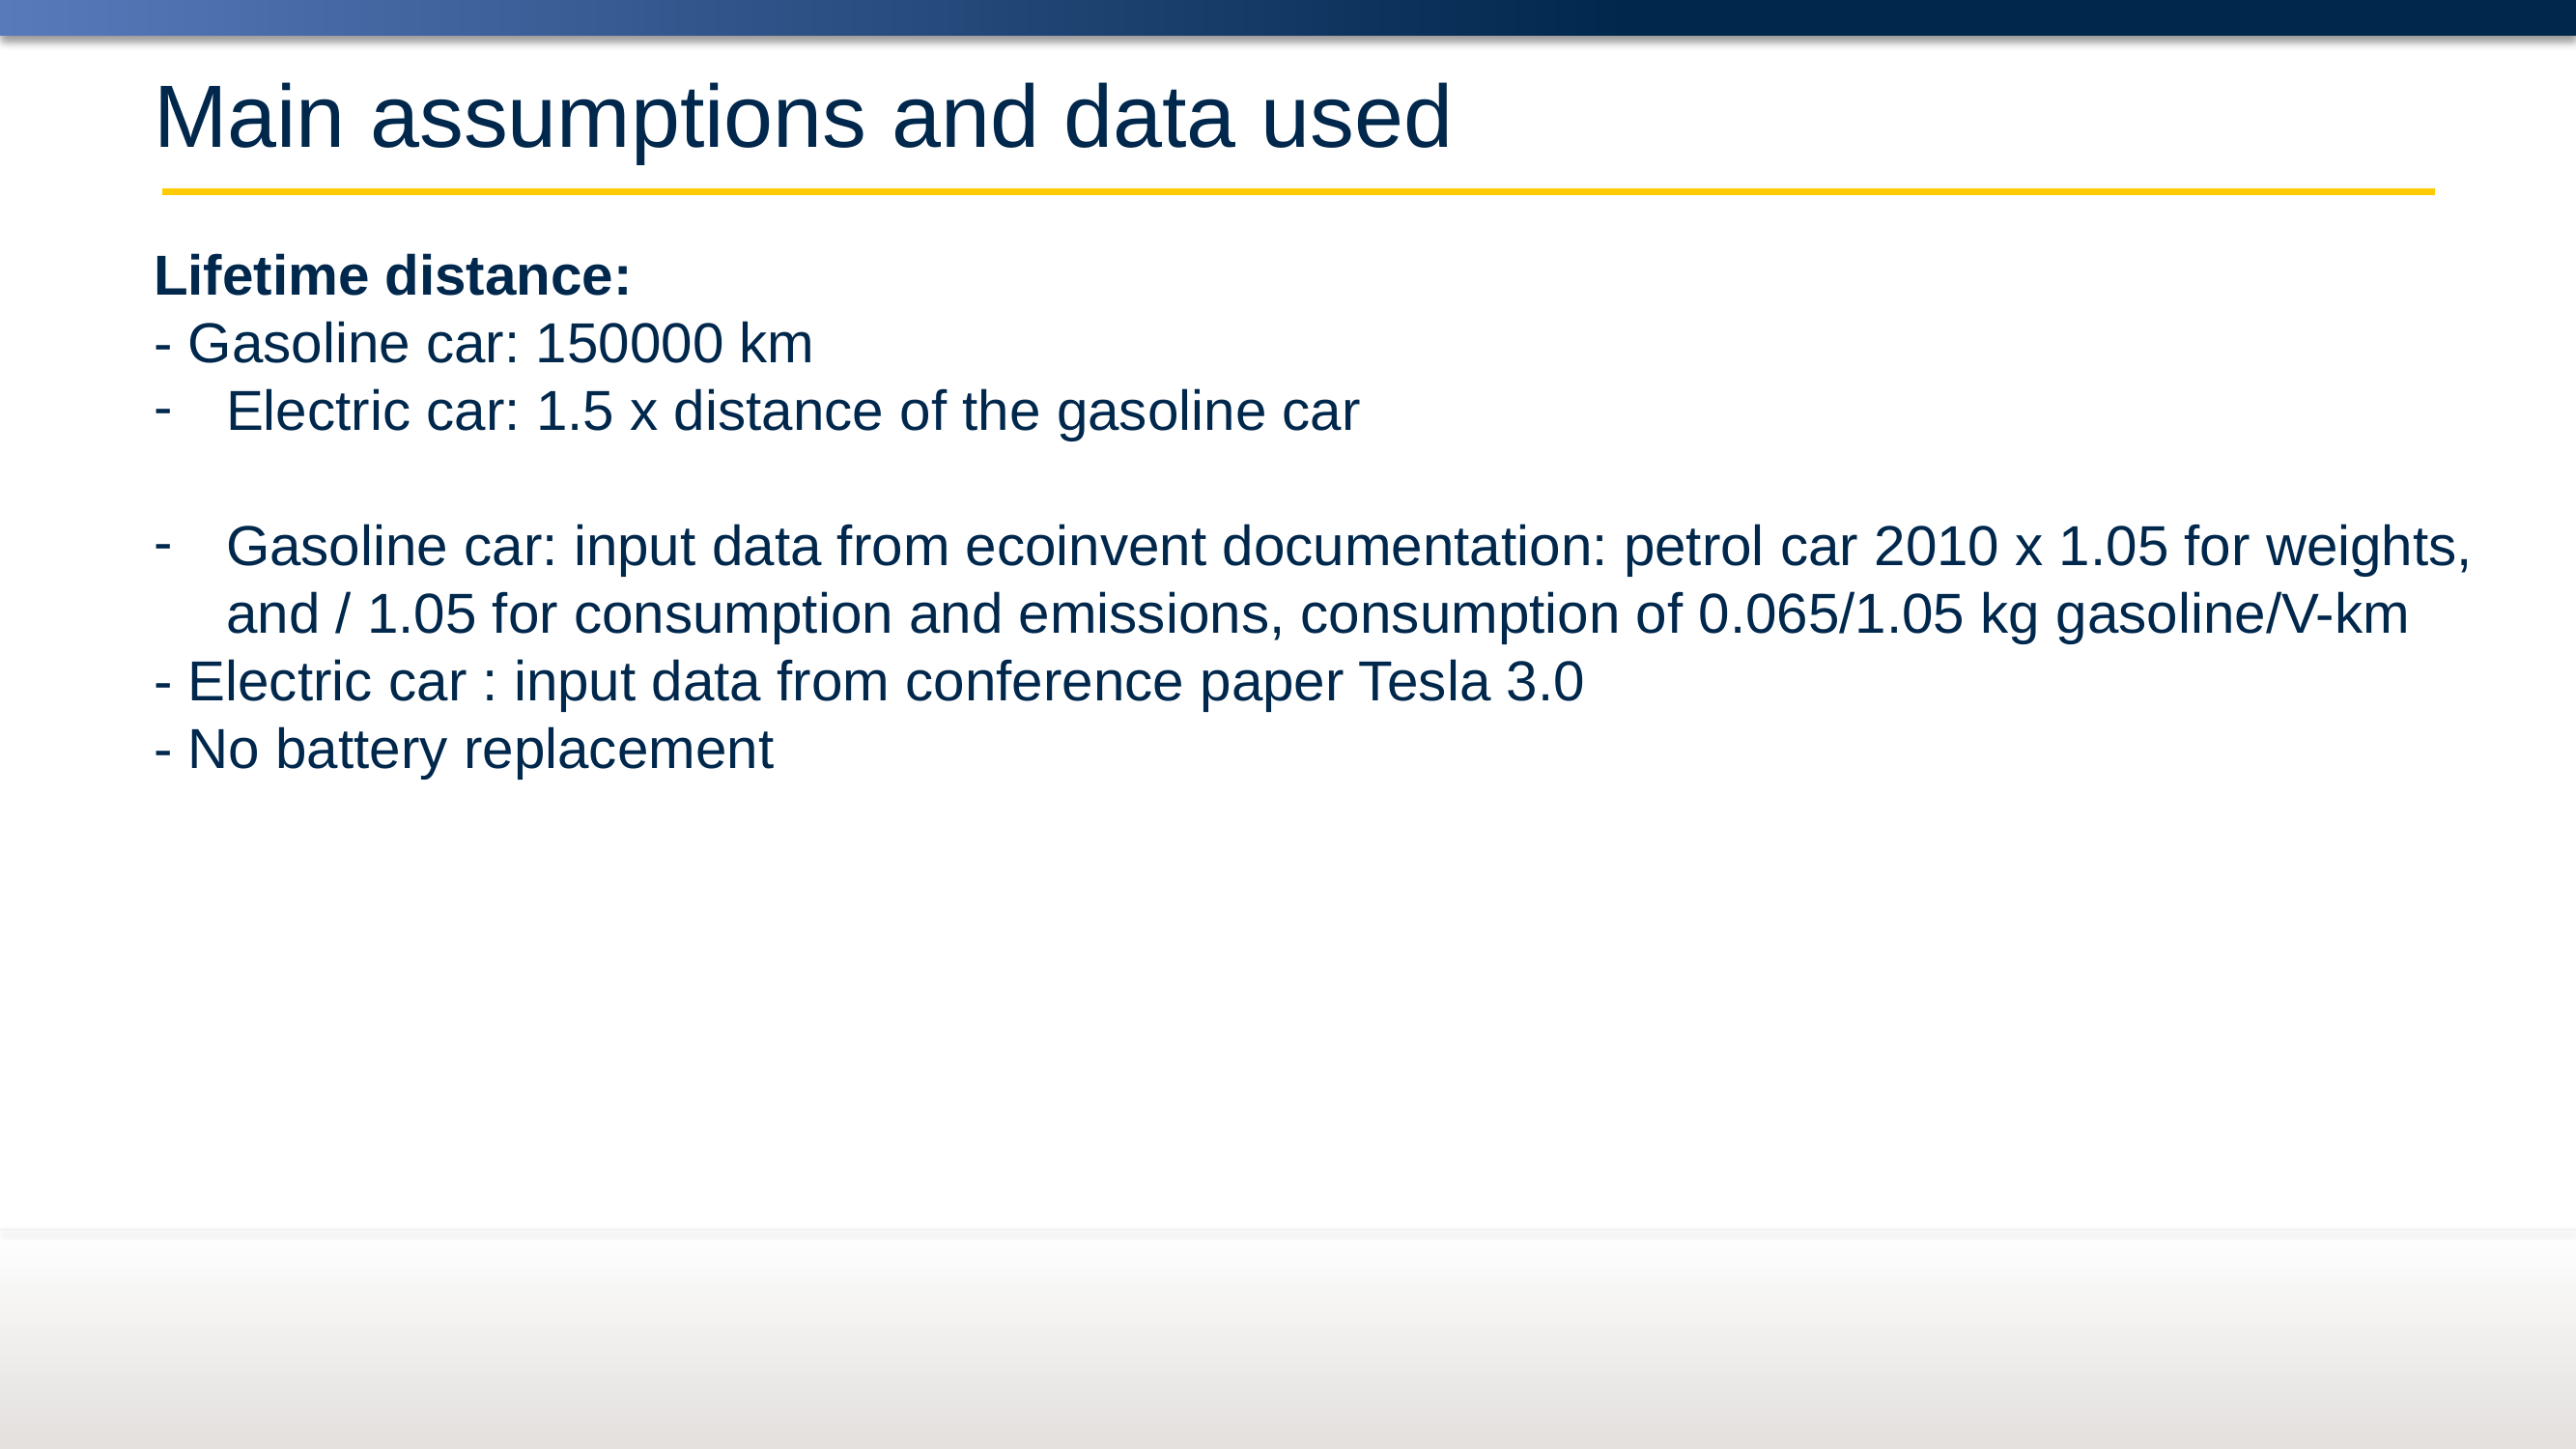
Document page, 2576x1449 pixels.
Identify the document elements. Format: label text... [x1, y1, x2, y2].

text_box Lifetime distance: - Gasoline car: 150000 km Electric car: 1.5 x distance of the gasoline car Gasoline car: input data from ecoinvent documentation: petrol car 2010 x 1.05 for weights, and / 1.05 for consumption and emissions, consumption of 0.065/1.05 kg gasoline/V-km - Electric car : input data from conference paper Tesla 3.0 - No battery replacement [139, 231, 2525, 587]
title Main assumptions and data used [139, 43, 2458, 182]
